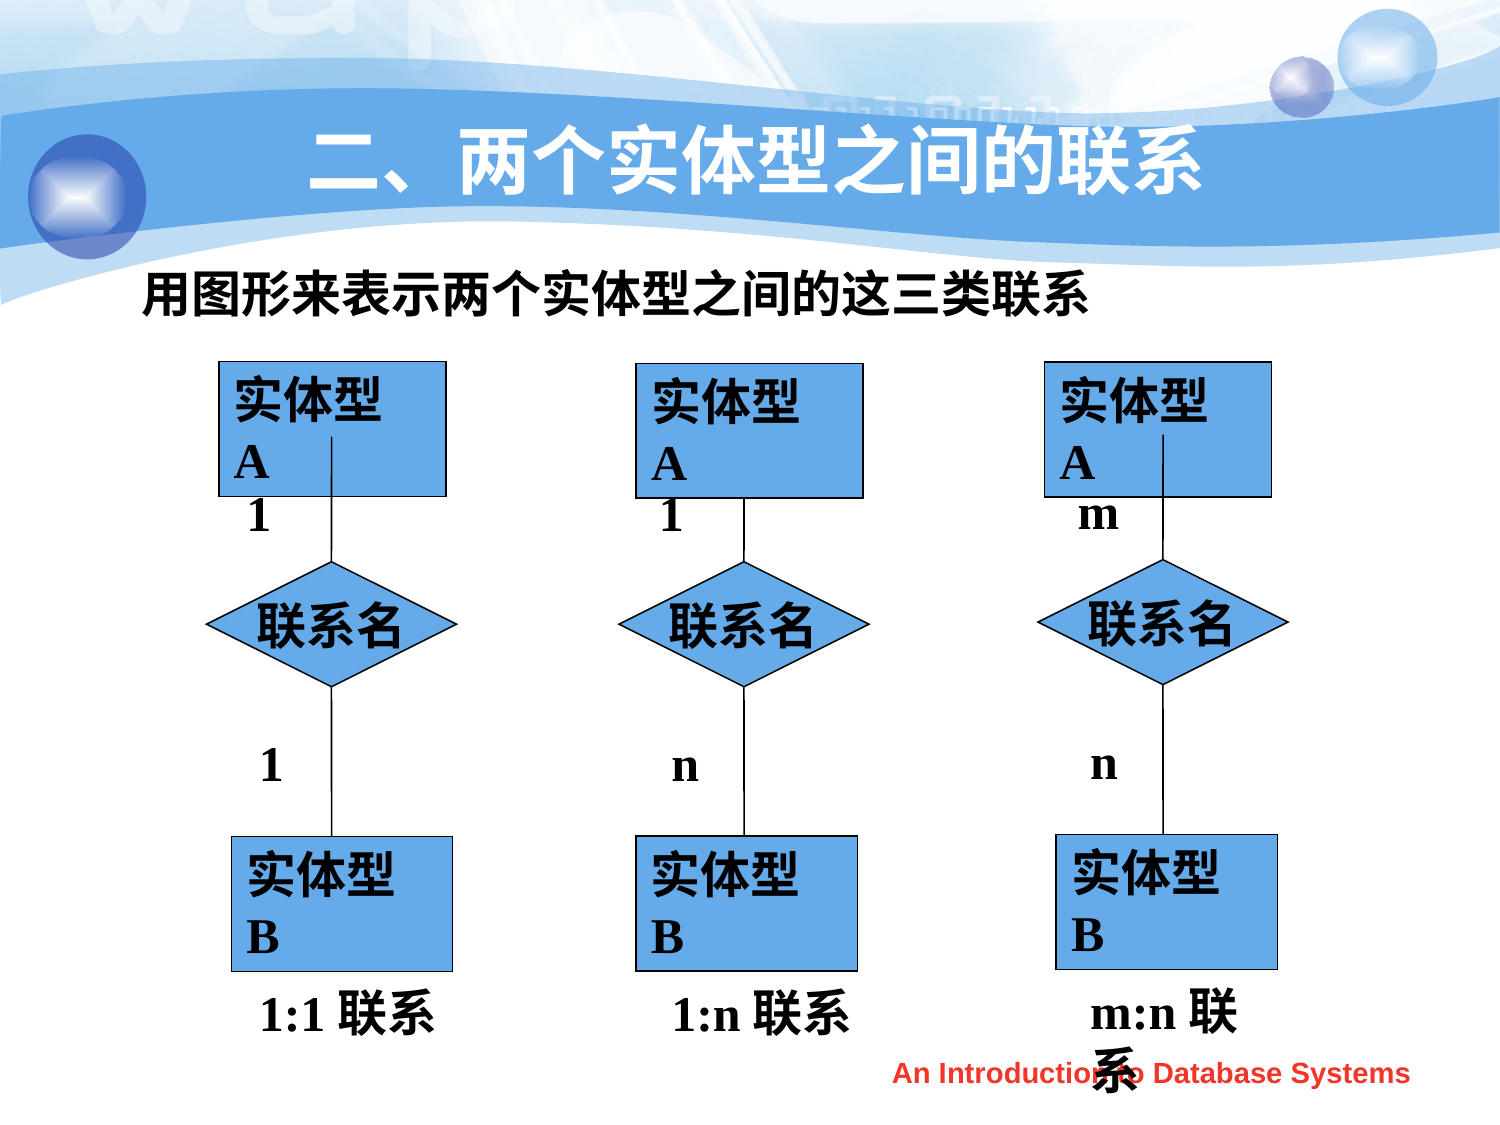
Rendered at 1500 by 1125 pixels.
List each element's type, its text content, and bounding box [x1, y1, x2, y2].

title 二、两个实体型之间的联系 [150, 112, 1363, 205]
picture [0, 0, 1500, 112]
footer An Introduction to Database Systems [856, 1046, 1447, 1100]
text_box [206, 361, 1301, 1050]
text_box 用图形来表示两个实体型之间的这三类联系 [70, 255, 1172, 331]
